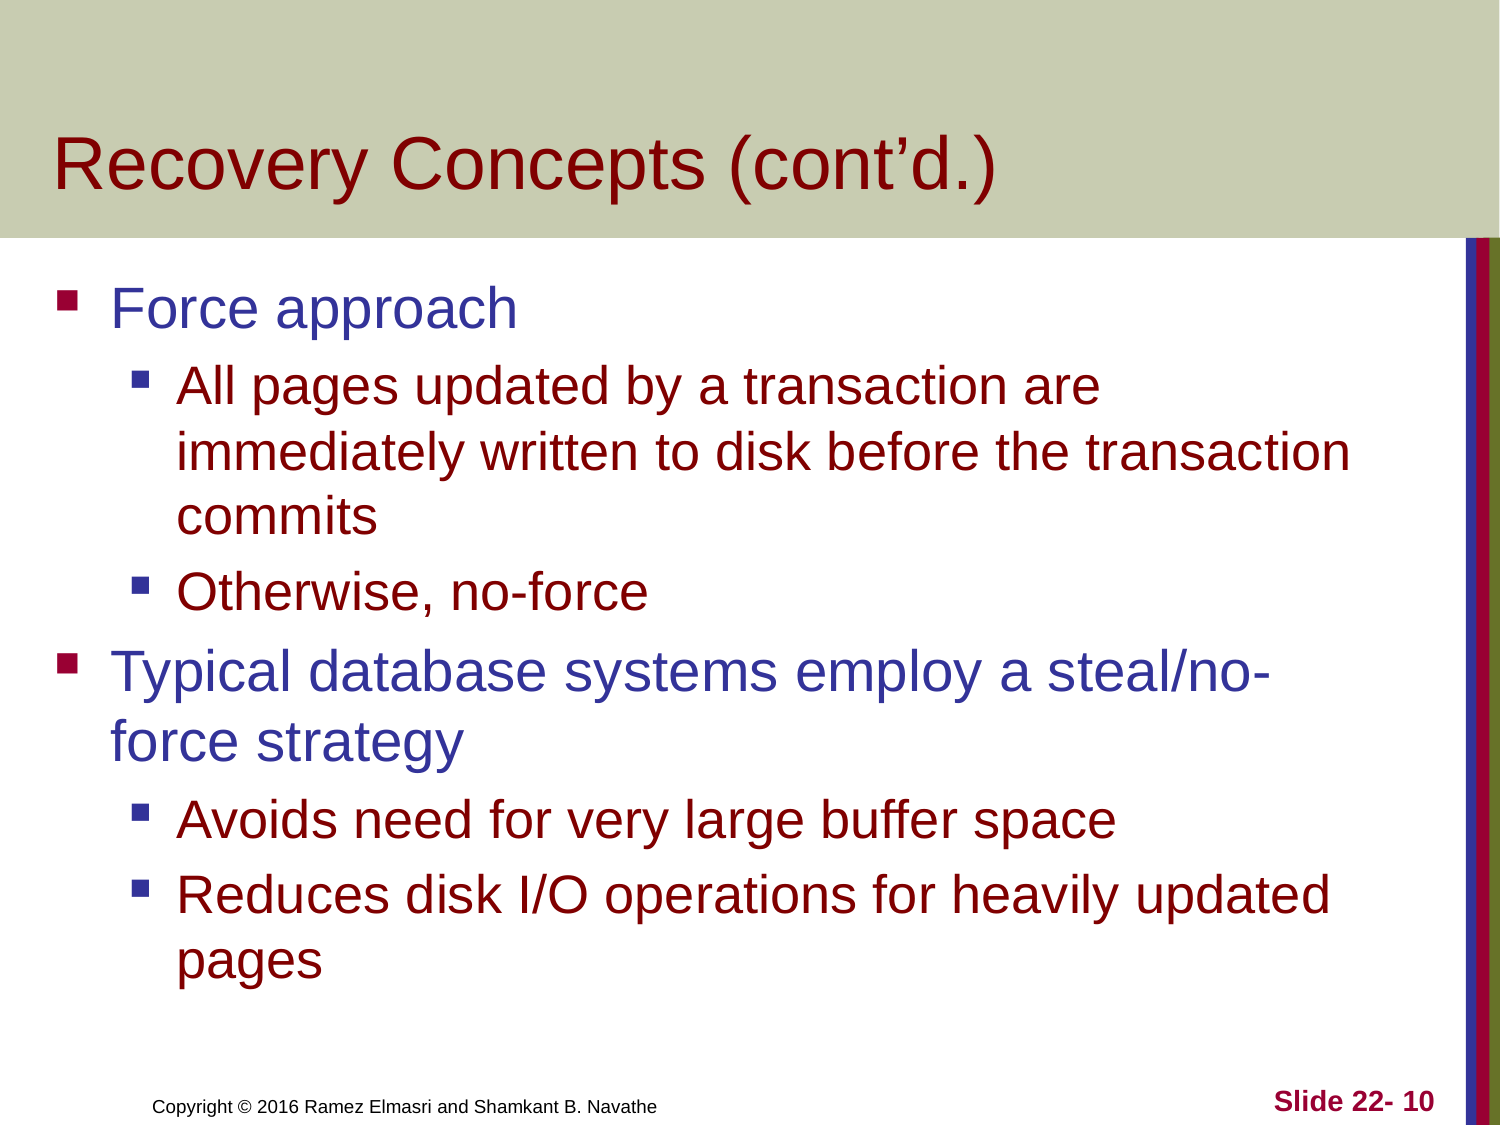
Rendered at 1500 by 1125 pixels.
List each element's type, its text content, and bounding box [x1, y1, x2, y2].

list Force approach All pages updated by a transaction are immediately written to disk before the transaction commits Otherwise, no-force Typical database systems employ a steal/no-force strategy Avoids need for very large buffer space Reduces disk I/O operations for heavily updated pages [39, 262, 1400, 1013]
title Recovery Concepts (cont’d.) [37, 49, 1317, 213]
slide_number Slide 22- 10 [1137, 1049, 1451, 1125]
